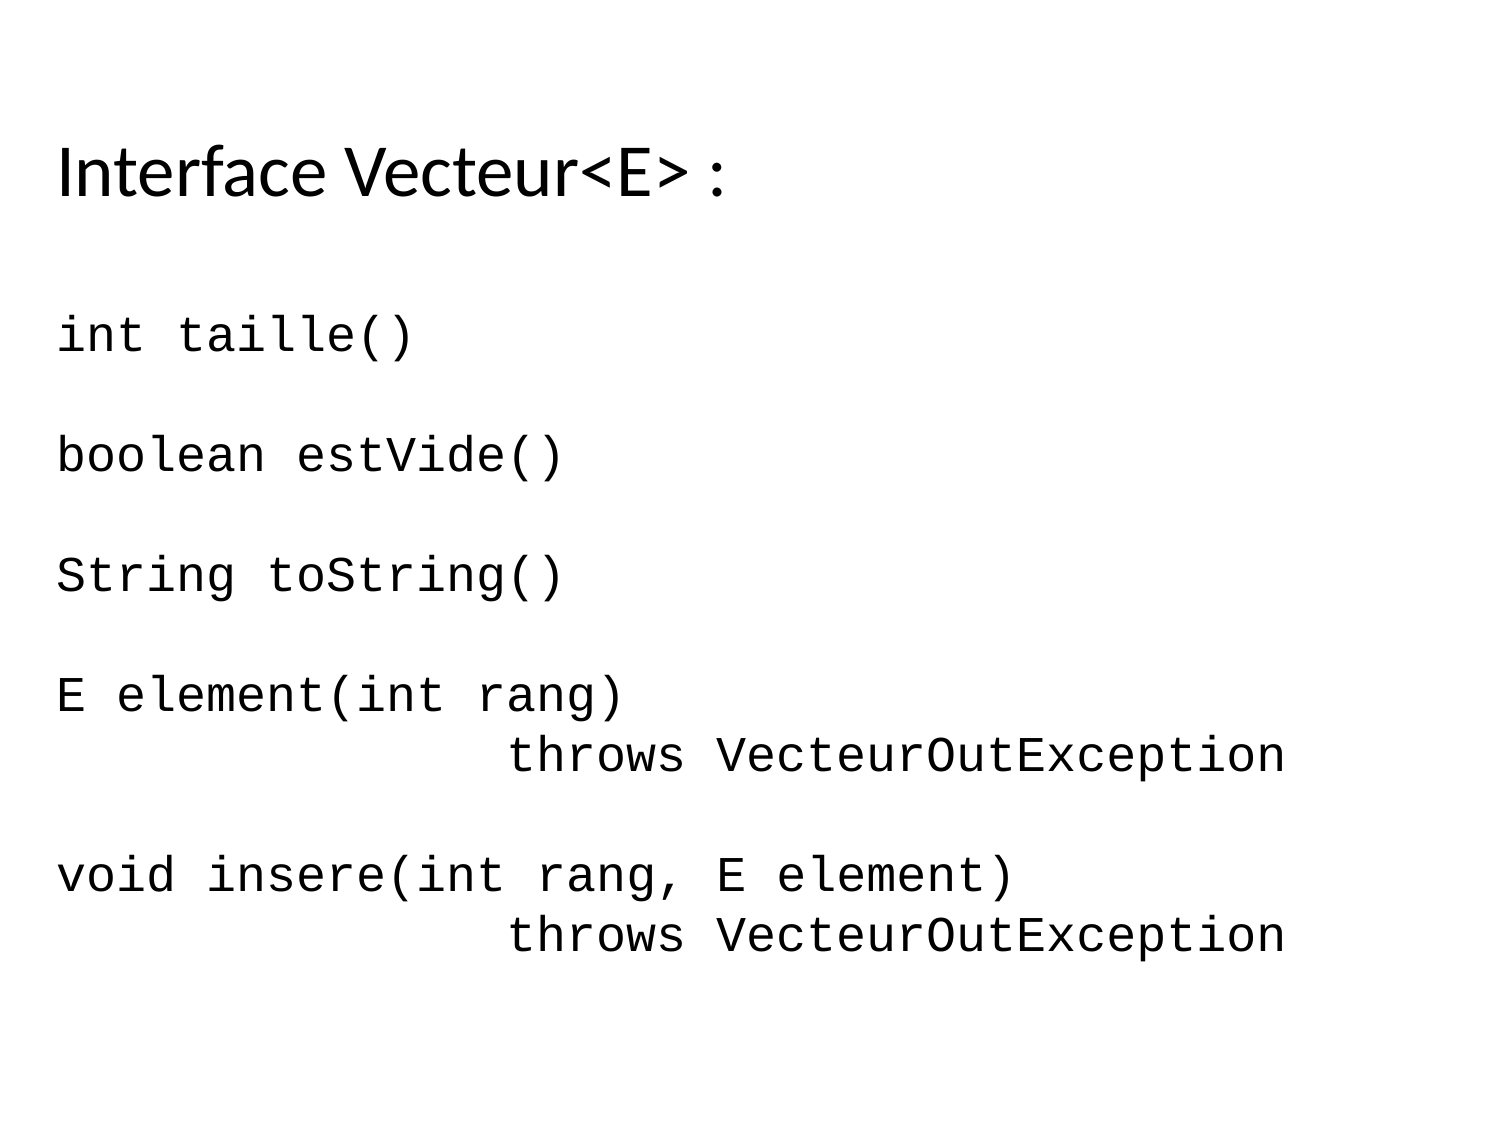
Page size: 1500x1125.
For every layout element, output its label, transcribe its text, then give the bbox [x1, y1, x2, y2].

text_box Interface Vecteur<E> : int taille() boolean estVide() String toString() E element(int rang) throws VecteurOutException void insere(int rang, E element) throws VecteurOutException [41, 113, 1471, 969]
